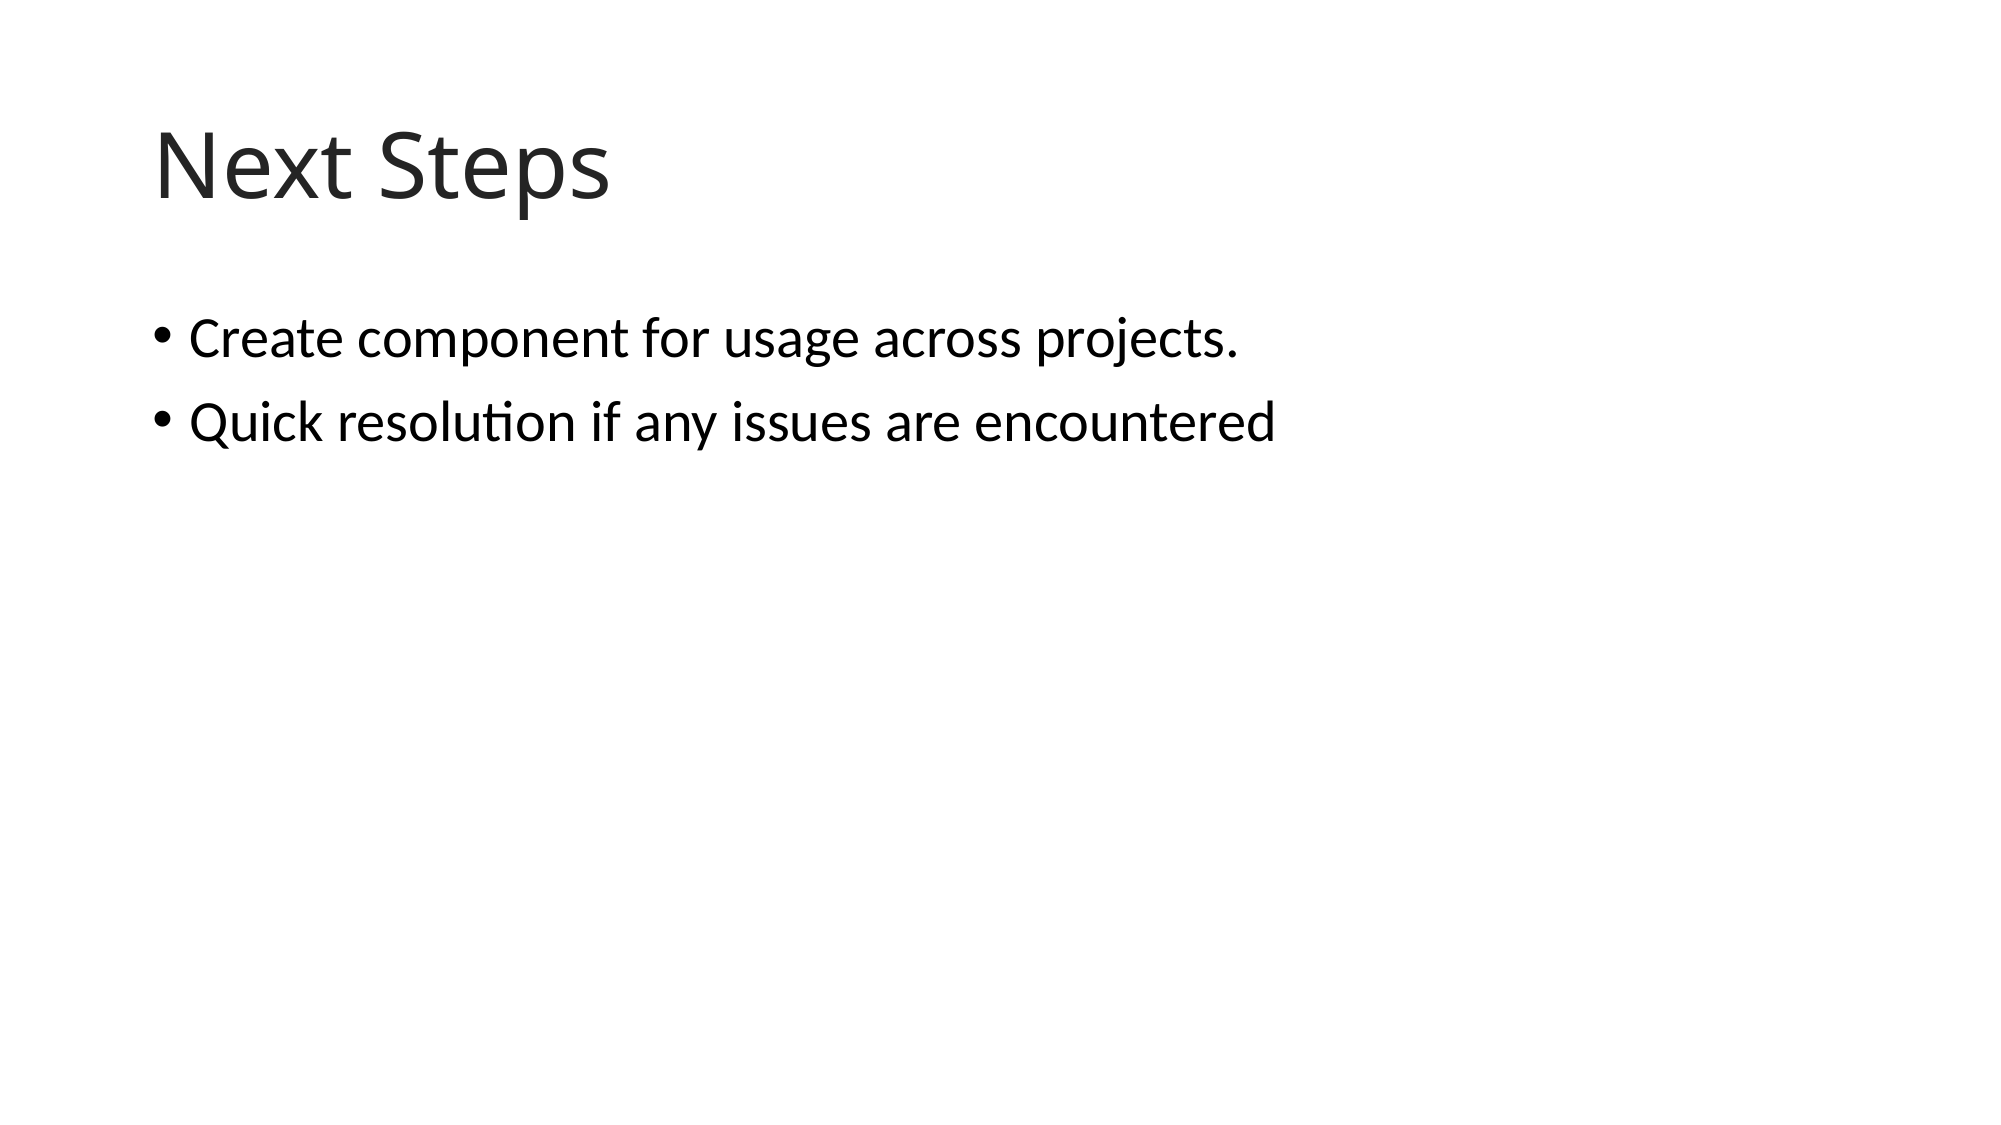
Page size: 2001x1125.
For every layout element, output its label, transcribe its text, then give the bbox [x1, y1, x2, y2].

list Create component for usage across projects. Quick resolution if any issues are encountered [137, 299, 1863, 1014]
title Next Steps [137, 59, 1863, 278]
